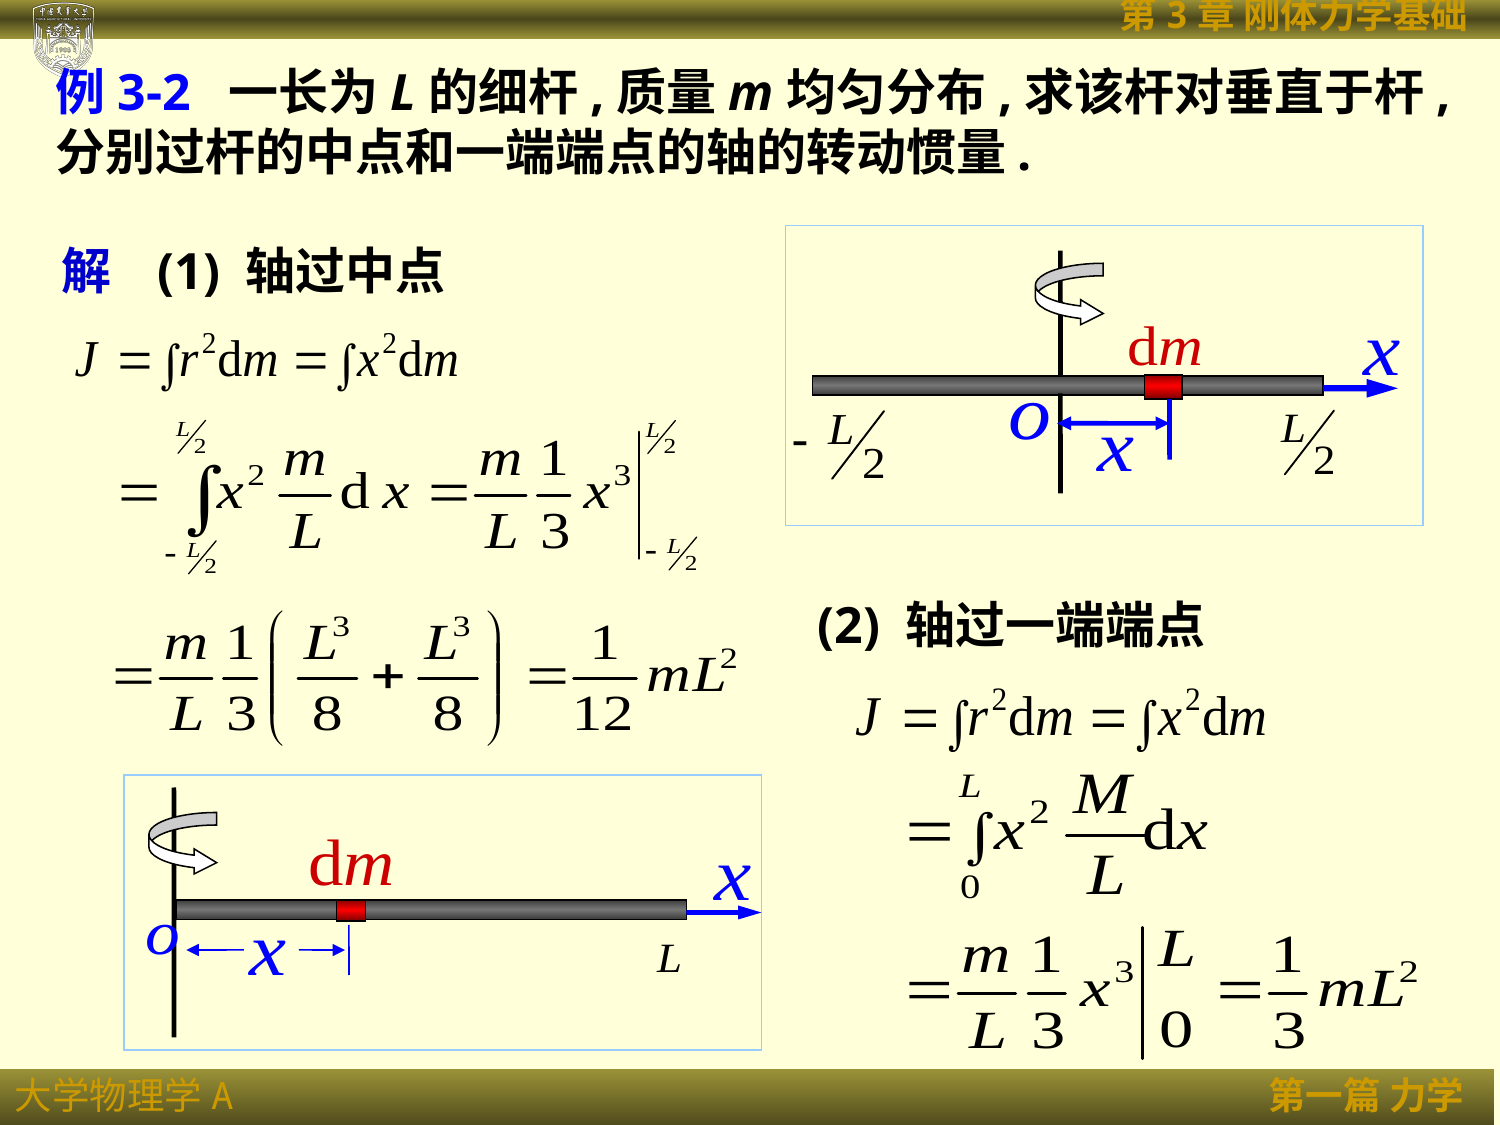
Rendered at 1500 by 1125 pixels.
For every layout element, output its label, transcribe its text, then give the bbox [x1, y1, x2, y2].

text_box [891, 756, 1223, 914]
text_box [844, 674, 1277, 764]
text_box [891, 916, 1430, 1070]
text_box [123, 774, 762, 1051]
text_box 解 (1) 轴过中点 [47, 231, 535, 307]
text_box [785, 225, 1424, 526]
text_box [1056, 314, 1208, 486]
picture [29, 0, 97, 79]
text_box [105, 408, 709, 587]
text_box (2) 轴过一端端点 [803, 586, 1316, 661]
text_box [64, 320, 467, 403]
text_box 例3-2 一长为L的细杆,质量m均匀分布,求该杆对垂直于杆,分别过杆的中点和一端端点的轴的转动惯量. [52, 52, 1453, 188]
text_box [99, 597, 751, 759]
